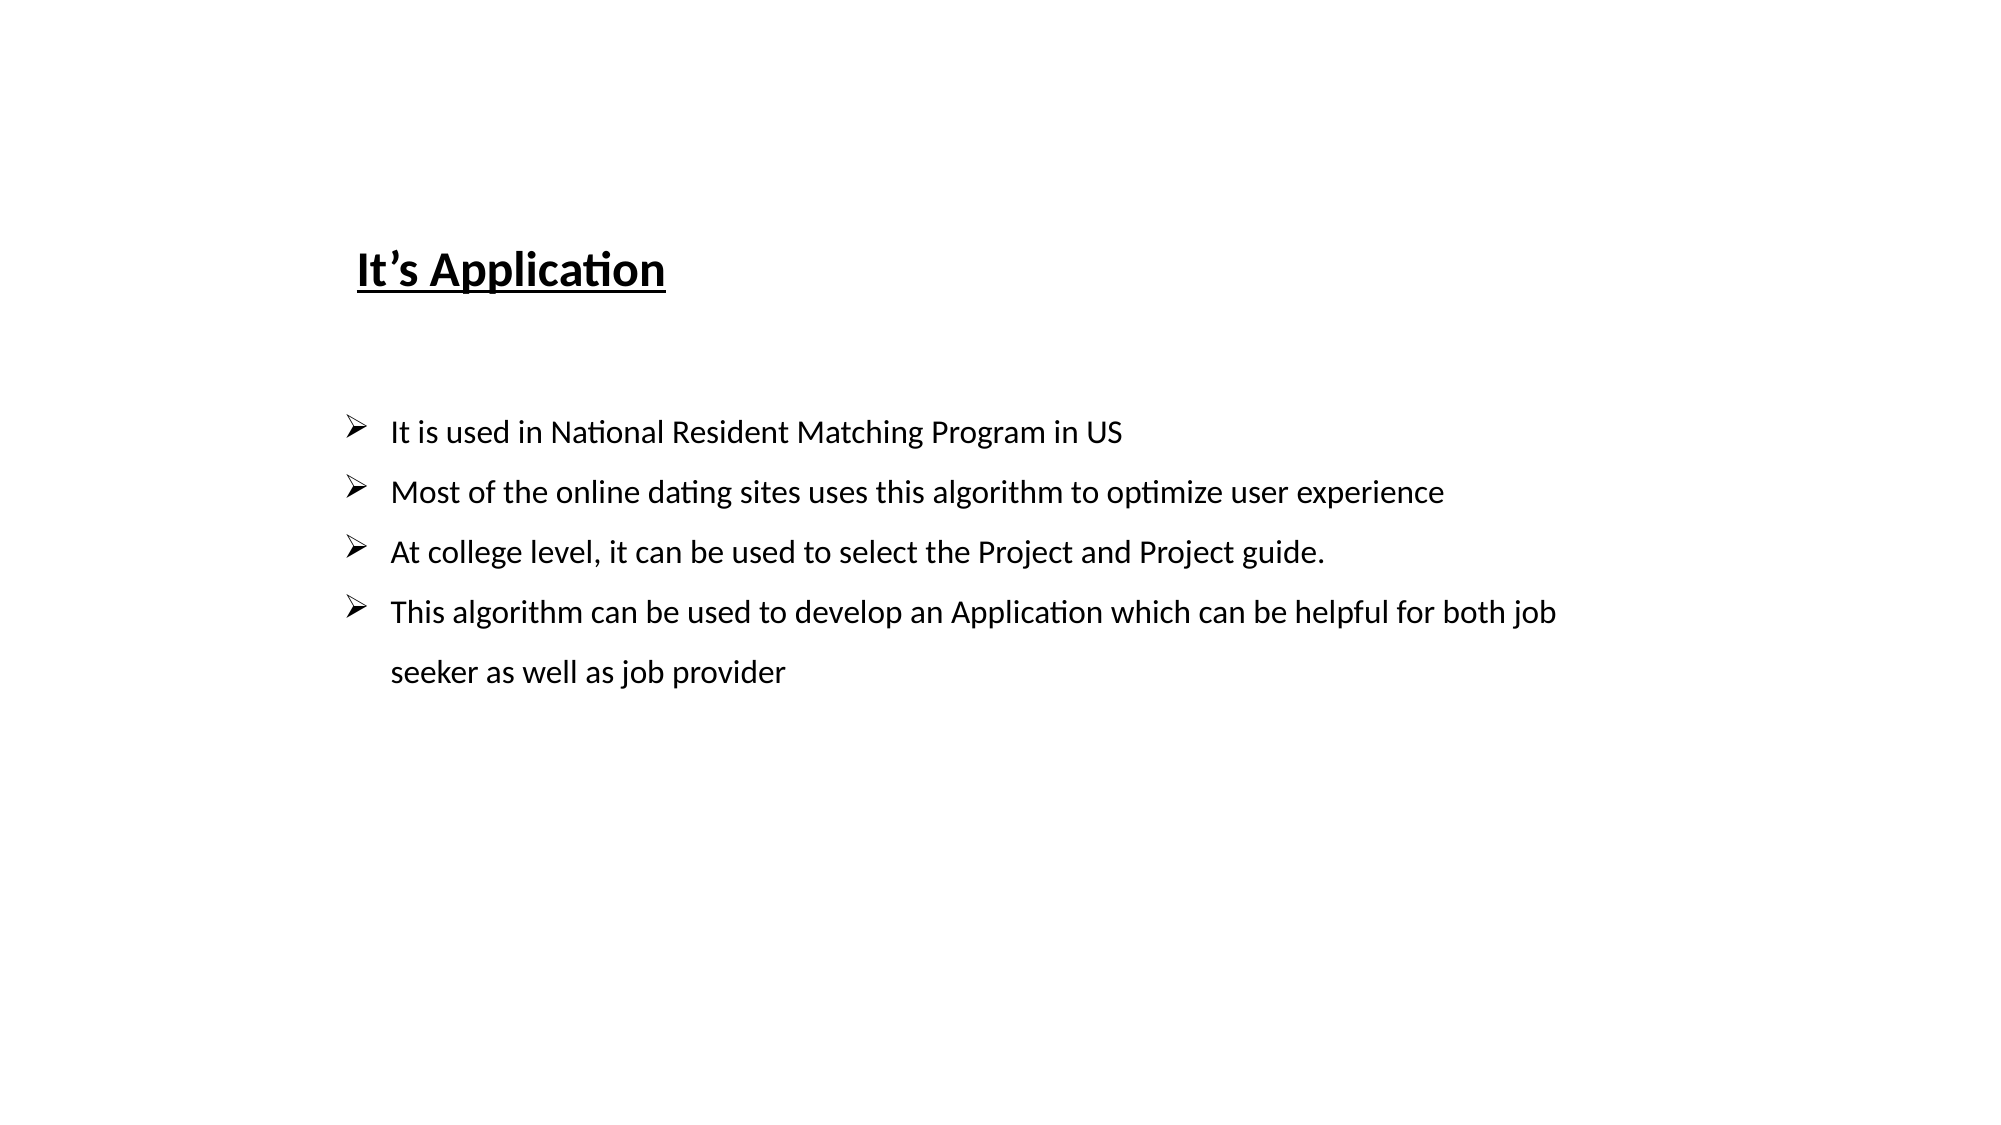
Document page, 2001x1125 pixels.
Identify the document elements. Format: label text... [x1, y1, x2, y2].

text_box It is used in National Resident Matching Program in US Most of the online dating sites uses this algorithm to optimize user experience At college level, it can be used to select the Project and Project guide. This algorithm can be used to develop an Application which can be helpful for both job seeker as well as job provider [328, 383, 1583, 698]
text_box It’s Application [22, 229, 1000, 350]
